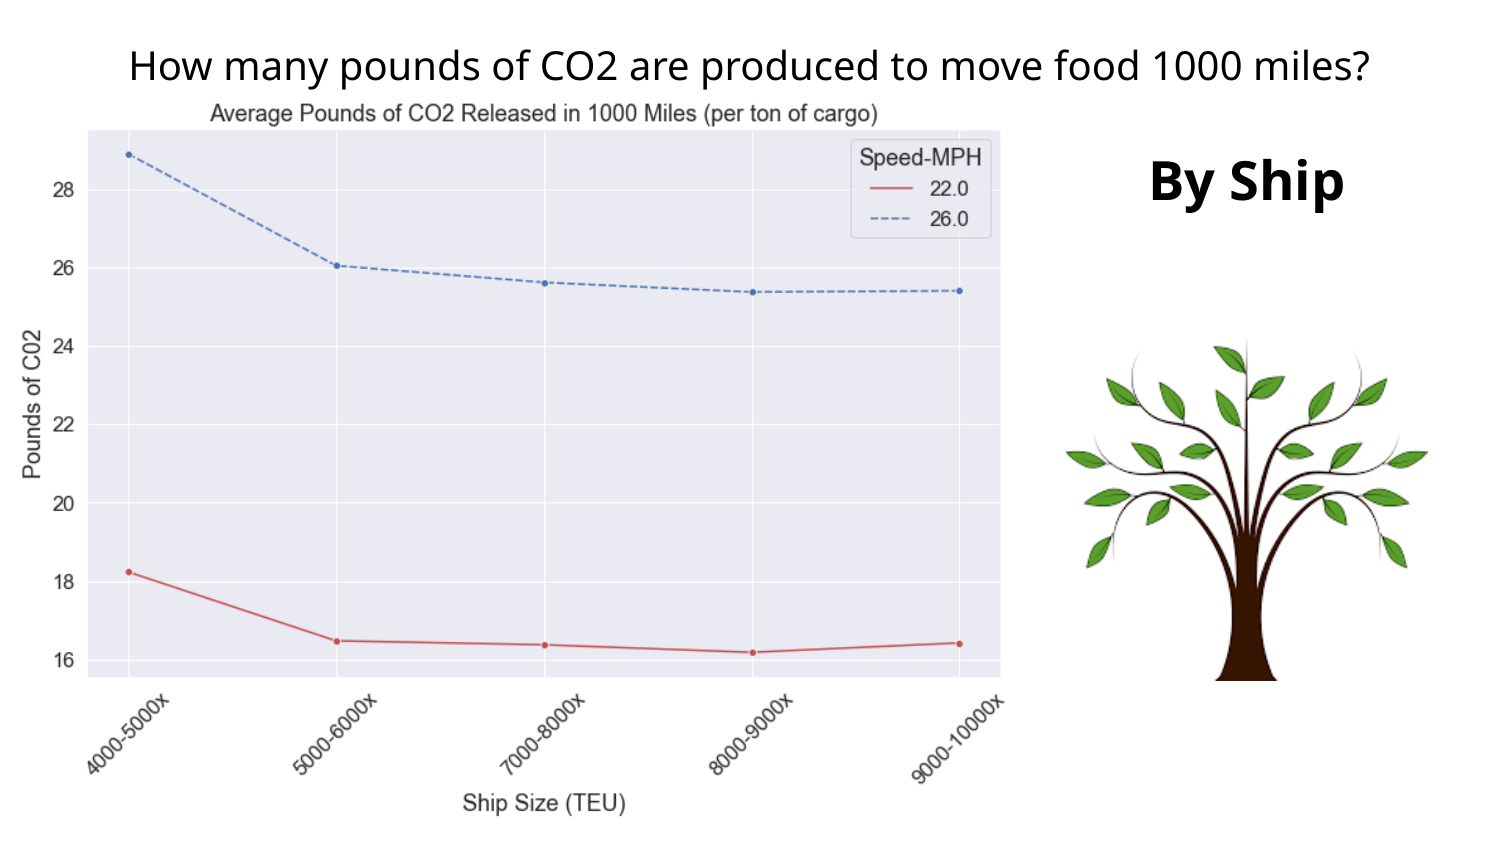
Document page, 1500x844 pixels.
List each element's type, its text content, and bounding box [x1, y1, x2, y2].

picture [1066, 337, 1428, 681]
picture [15, 95, 1017, 825]
text_box By Ship [1099, 131, 1395, 227]
title How many pounds of CO2 are produced to move food 1000 miles? [51, 25, 1449, 120]
